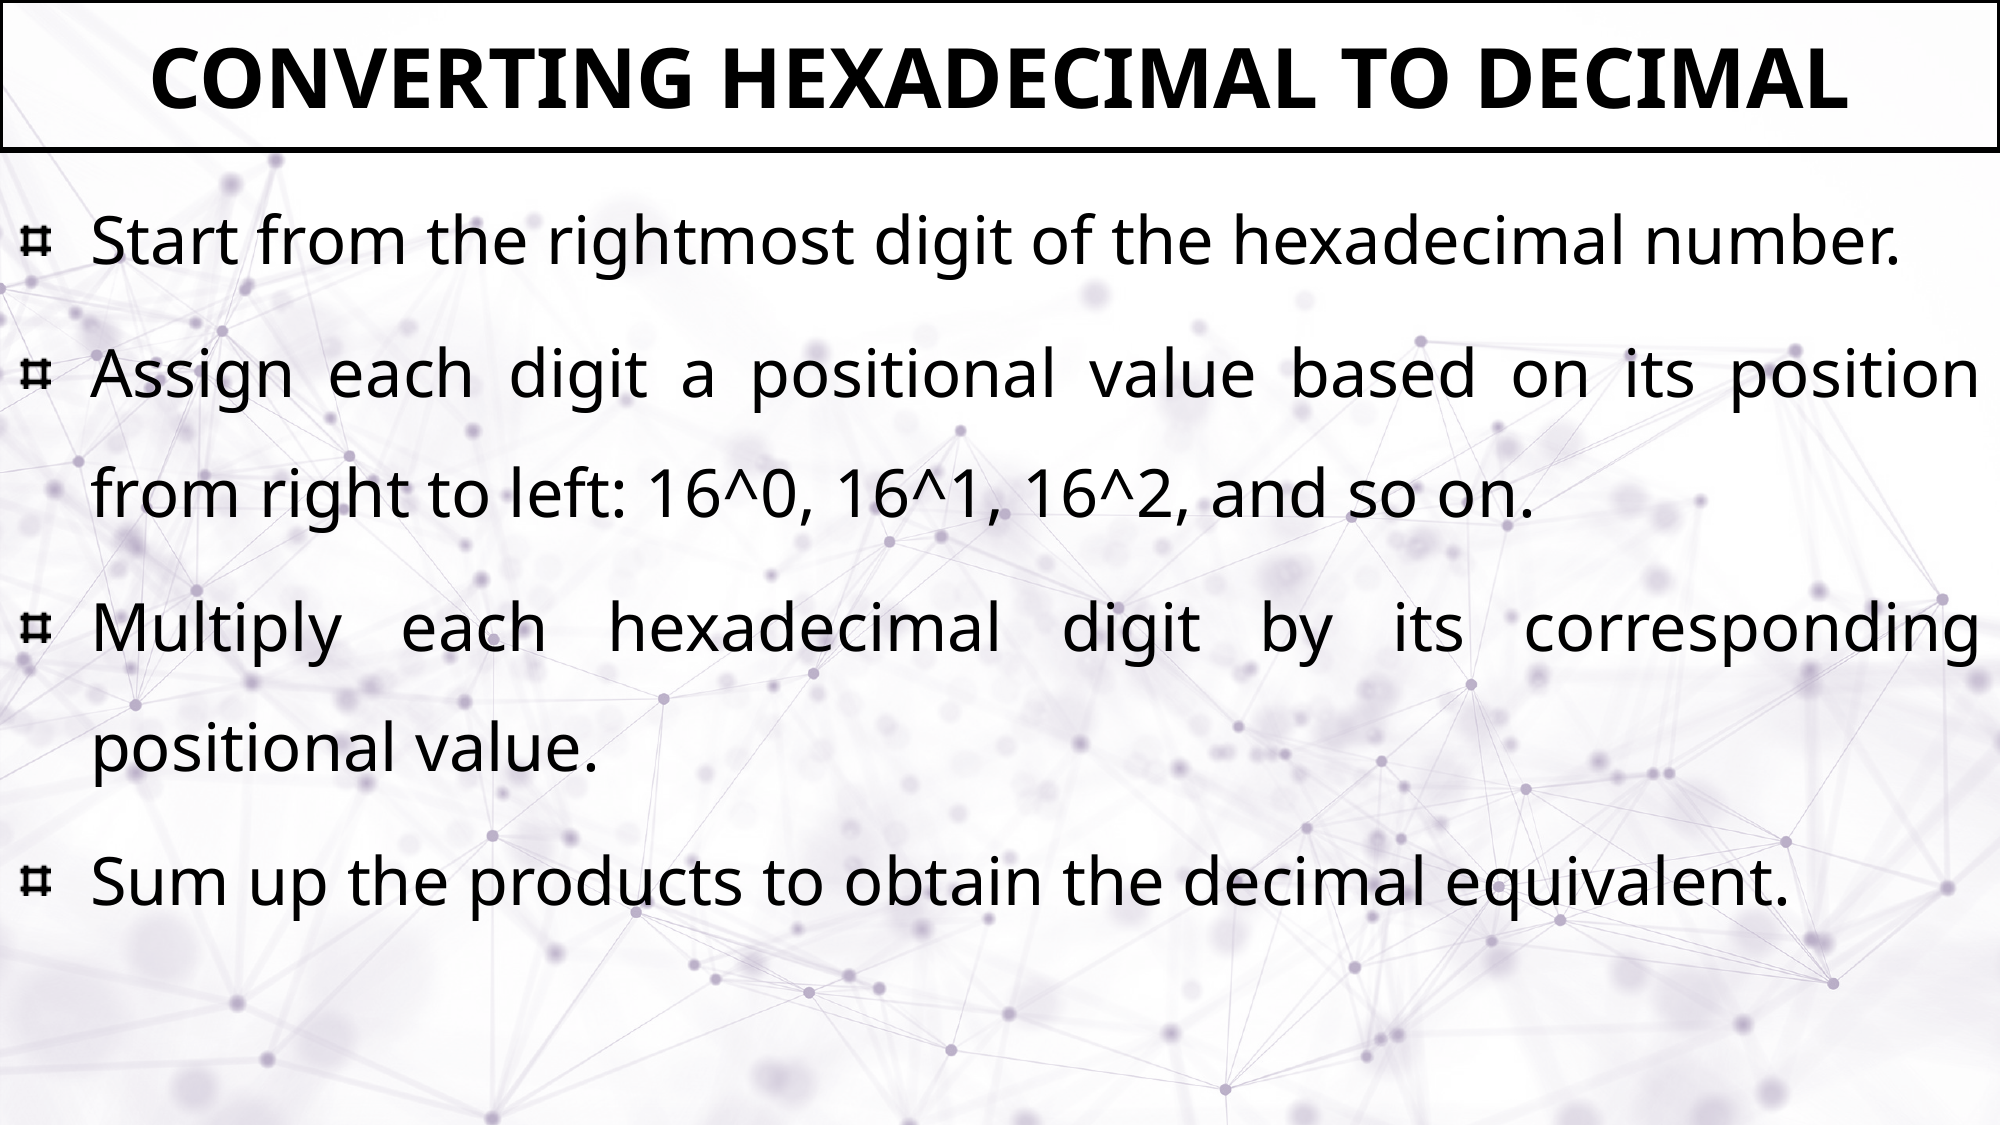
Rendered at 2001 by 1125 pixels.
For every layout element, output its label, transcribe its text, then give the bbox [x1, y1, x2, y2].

title Converting Hexadecimal to Decimal [0, 0, 2000, 150]
picture [15, 860, 51, 896]
picture [15, 353, 51, 389]
picture [15, 220, 51, 256]
picture [15, 607, 51, 643]
list Start from the rightmost digit of the hexadecimal number. Assign each digit a positional value based on its position from right to left: 16^0, 16^1, 16^2, and so on. Multiply each hexadecimal digit by its corresponding positional value. Sum up the products to obtain the decimal equivalent. [0, 150, 2000, 1125]
